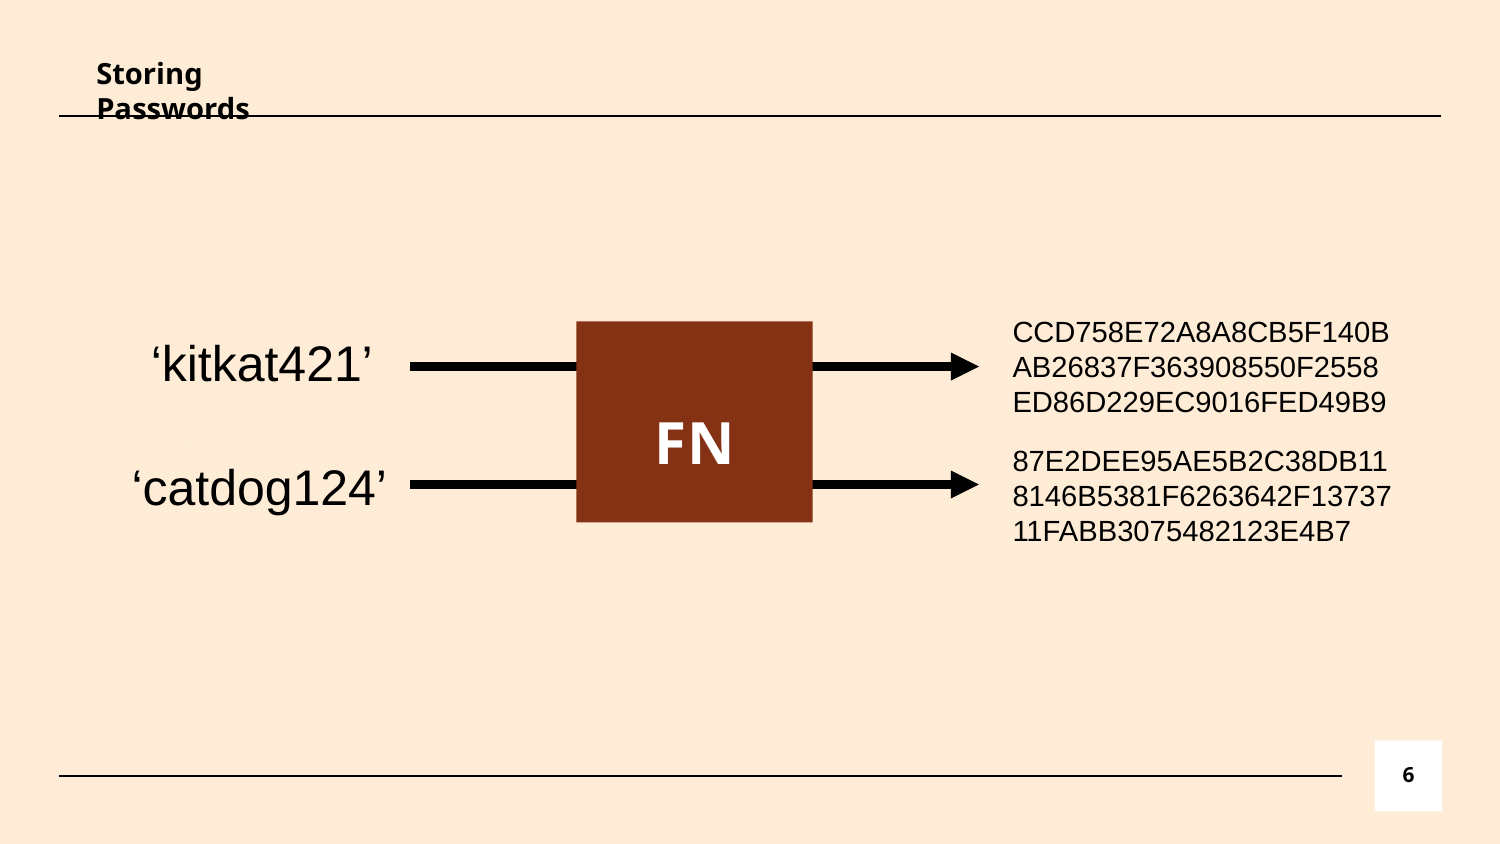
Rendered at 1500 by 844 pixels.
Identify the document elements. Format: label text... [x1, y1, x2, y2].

text_box 87E2DEE95AE5B2C38DB118146B5381F6263642F1373711FABB3075482123E4B7 [997, 434, 1409, 555]
text_box ‘kitkat421’ [91, 316, 432, 443]
text_box FN [576, 493, 813, 523]
text_box FN [576, 321, 813, 365]
slide_number 6 [1374, 740, 1443, 812]
text_box FN [576, 374, 813, 483]
text_box Storing Passwords [81, 40, 362, 106]
text_box ‘catdog124’ [88, 440, 430, 567]
text_box CCD758E72A8A8CB5F140BAB26837F363908550F2558ED86D229EC9016FED49B9 [997, 305, 1409, 426]
